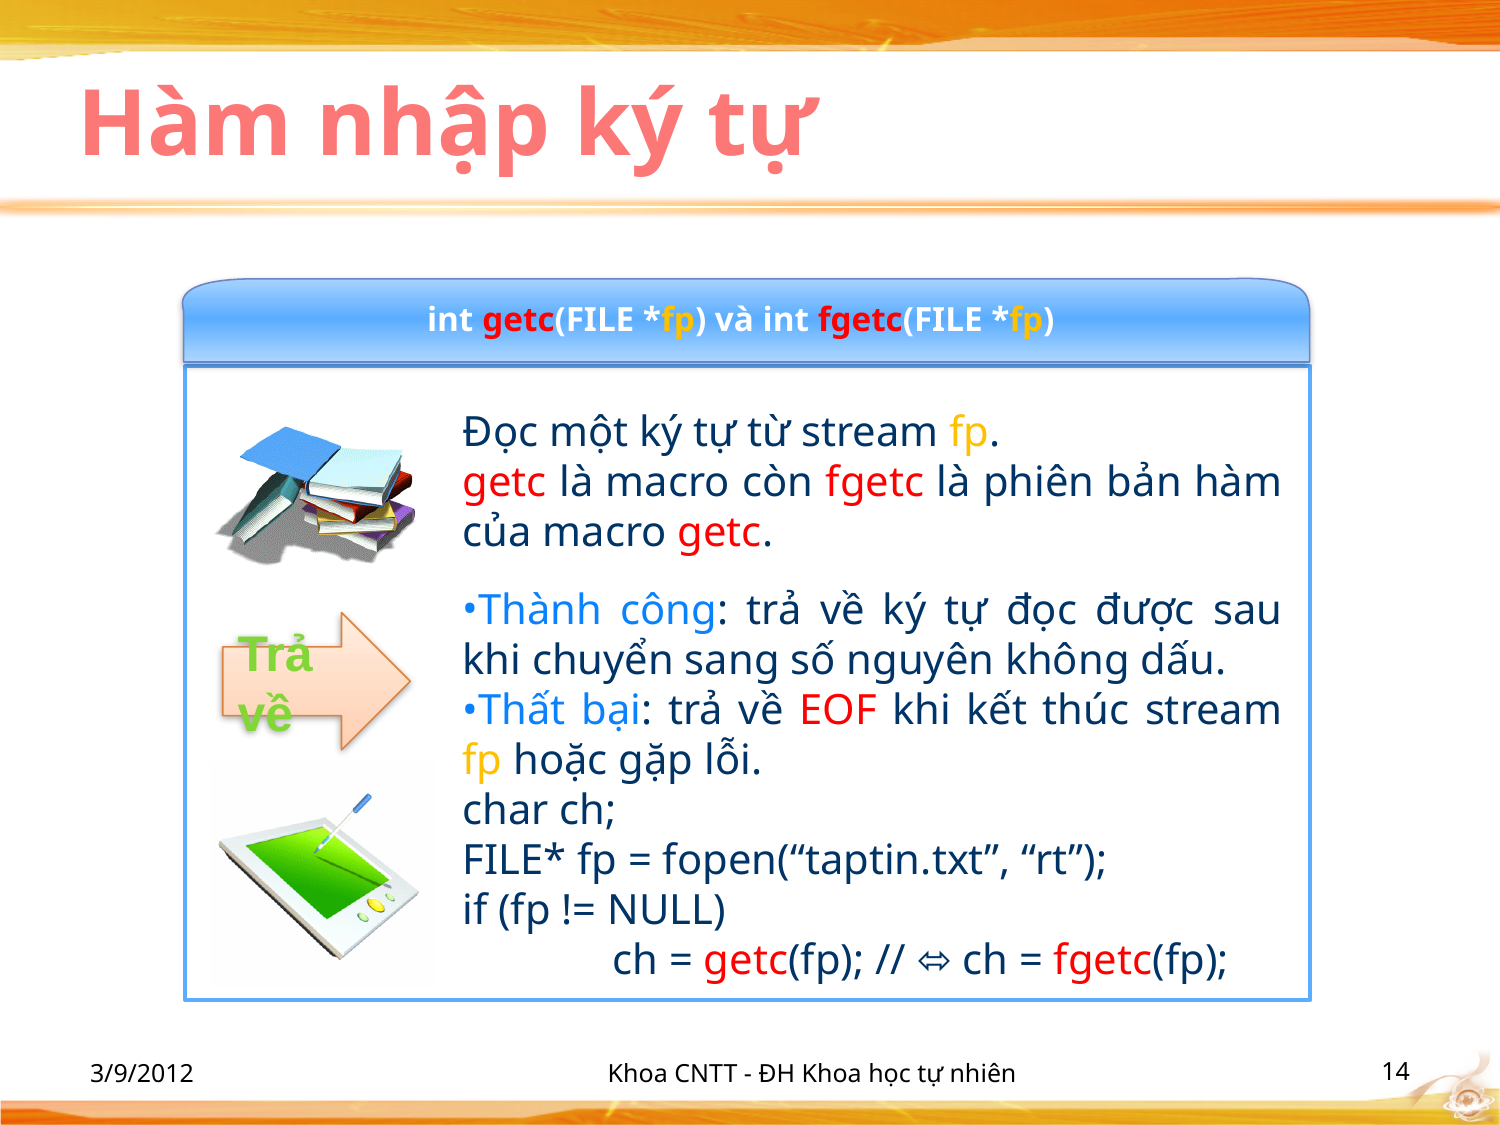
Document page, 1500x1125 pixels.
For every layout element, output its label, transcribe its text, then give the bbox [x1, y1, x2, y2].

picture [0, 0, 1500, 63]
text_box Trả về [222, 612, 411, 750]
text_box Thành công: trả về ký tự đọc được sau khi chuyển sang số nguyên không dấu. Thất bại: trả về EOF khi kết thúc stream fp hoặc gặp lỗi. [447, 587, 1298, 779]
title Hàm nhập ký tự [62, 24, 1475, 213]
picture [197, 374, 448, 575]
footer Khoa CNTT - ĐH Khoa học tự nhiên [312, 1042, 1313, 1103]
picture [2, 1049, 1500, 1125]
picture [0, 187, 1500, 225]
text_box Đọc một ký tự từ stream fp. getc là macro còn fgetc là phiên bản hàm của macro getc. [453, 384, 1298, 575]
text_box char ch; FILE* fp = fopen(“taptin.txt”, “rt”); if (fp != NULL) ch = getc(fp); // ⬄ ch = fgetc(fp); [447, 787, 1298, 979]
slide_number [75, 1042, 238, 1103]
text_box [185, 369, 1311, 1000]
slide_number ‹#› [1337, 1042, 1425, 1103]
picture [209, 762, 436, 988]
text_box int getc(FILE *fp) và int fgetc(FILE *fp) [182, 278, 1310, 363]
